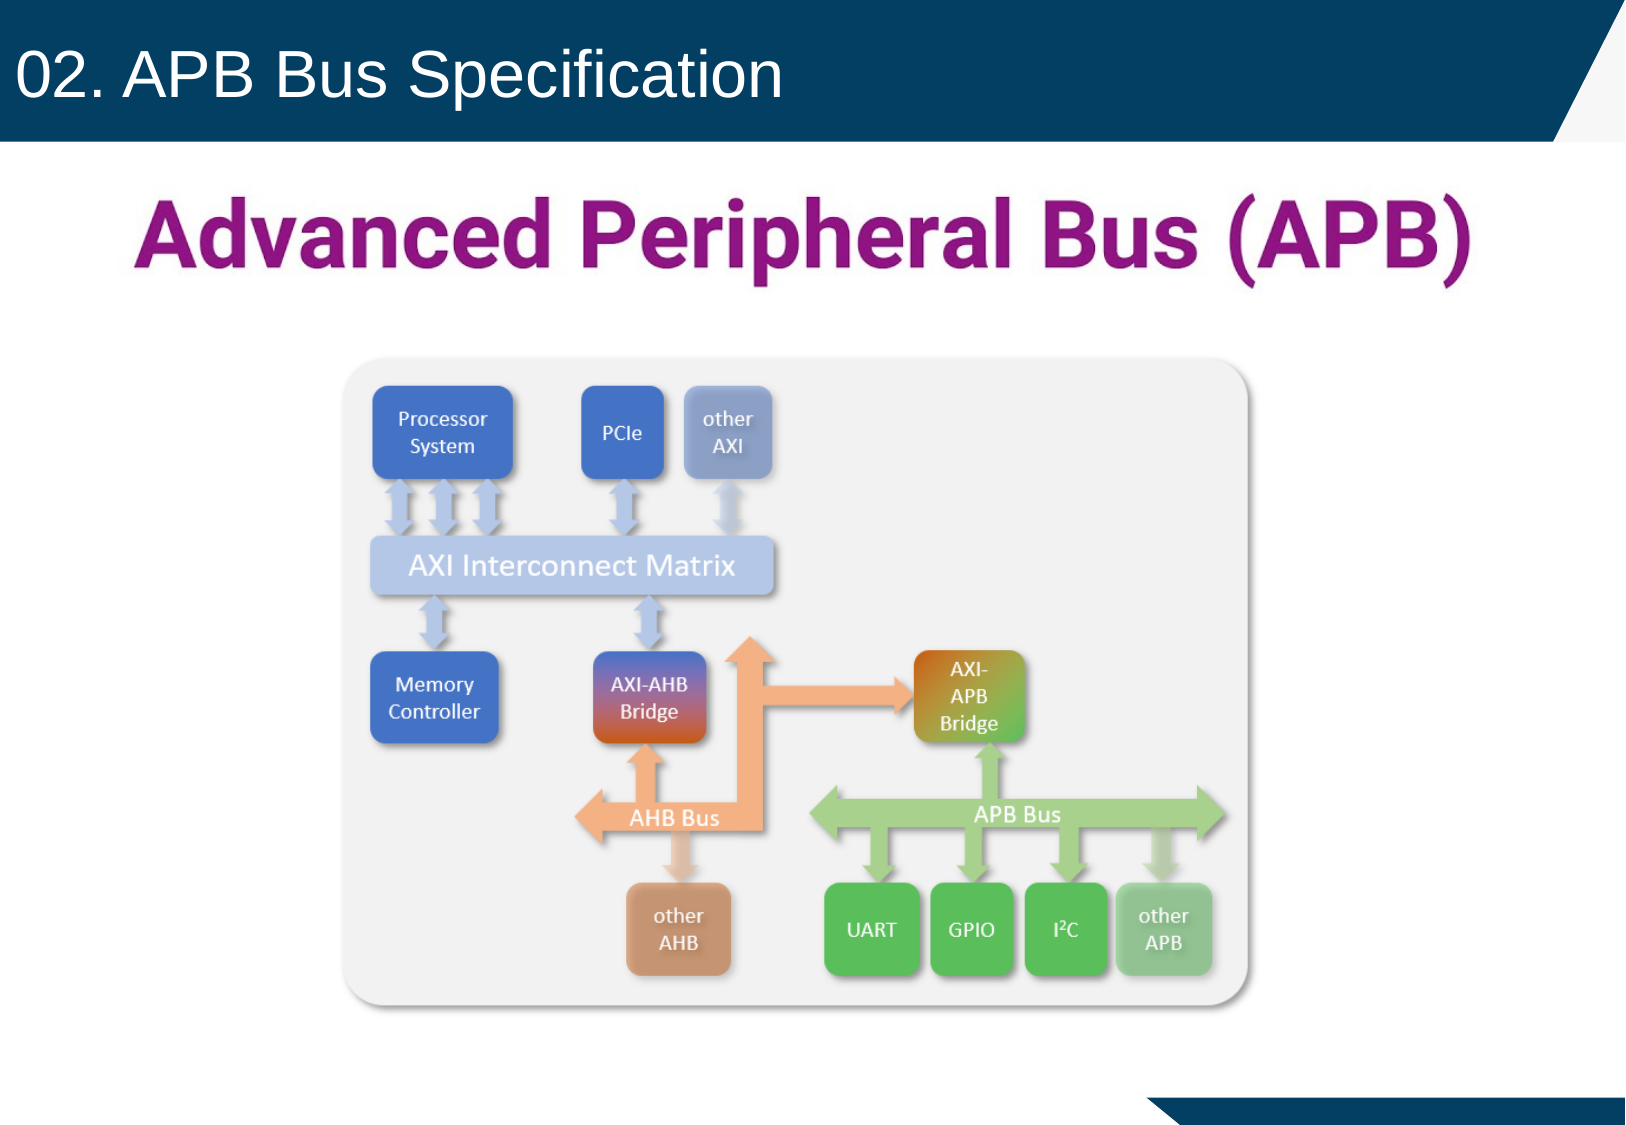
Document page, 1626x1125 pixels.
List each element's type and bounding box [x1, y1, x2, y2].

picture [329, 341, 1261, 1022]
picture [76, 166, 1515, 312]
text_box [0, 0, 1625, 142]
text_box [1091, 1052, 1625, 1125]
